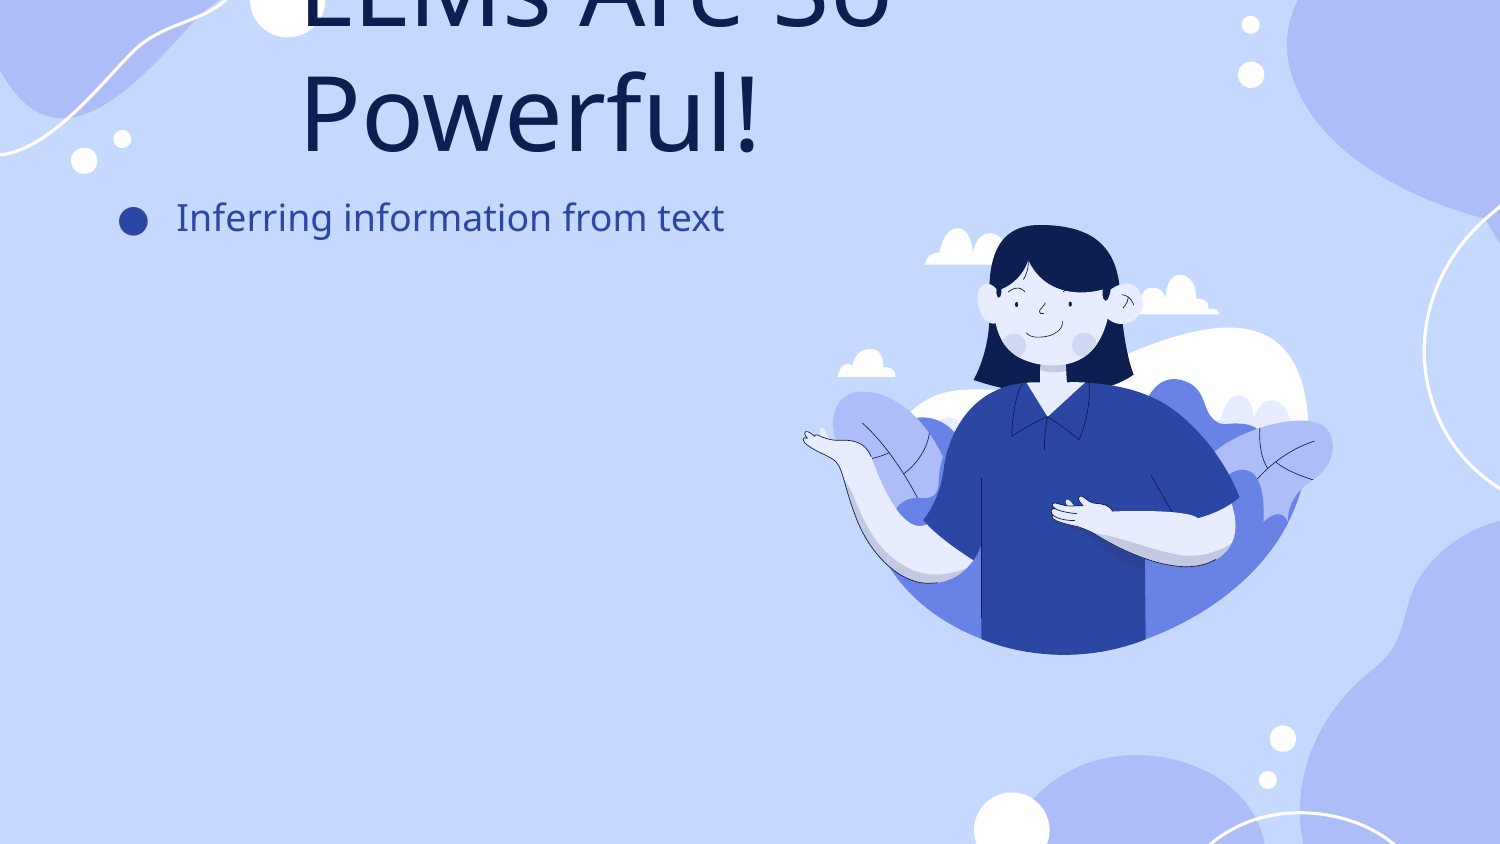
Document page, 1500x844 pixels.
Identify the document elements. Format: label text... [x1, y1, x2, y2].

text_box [799, 224, 1337, 668]
subtitle Inferring information from text [86, 178, 924, 706]
title LLMs Are So Powerful! [283, 41, 1368, 187]
